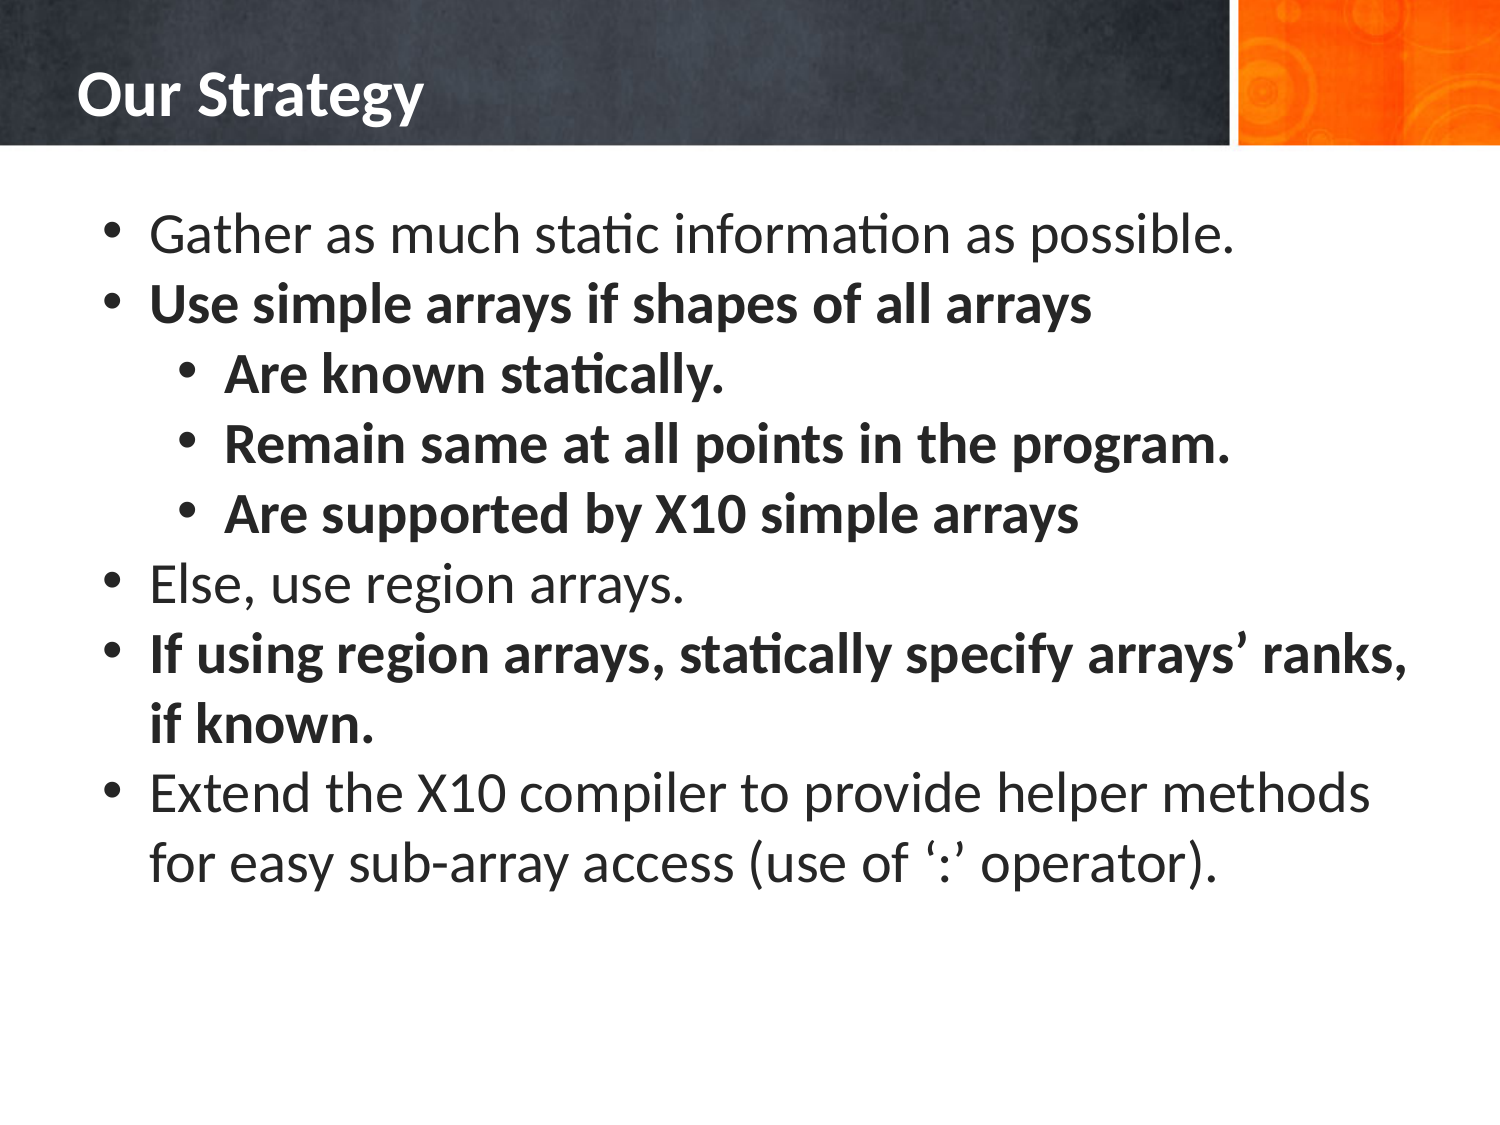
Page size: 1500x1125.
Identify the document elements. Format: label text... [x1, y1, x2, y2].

text_box Gather as much static information as possible. Use simple arrays if shapes of all arrays Are known statically. Remain same at all points in the program. Are supported by X10 simple arrays Else, use region arrays. If using region arrays, statically specify arrays’ ranks, if known. Extend the X10 compiler to provide helper methods for easy sub-array access (use of ‘:’ operator). [87, 187, 1438, 902]
picture [0, 0, 1500, 1125]
title Our Strategy [62, 0, 1222, 138]
